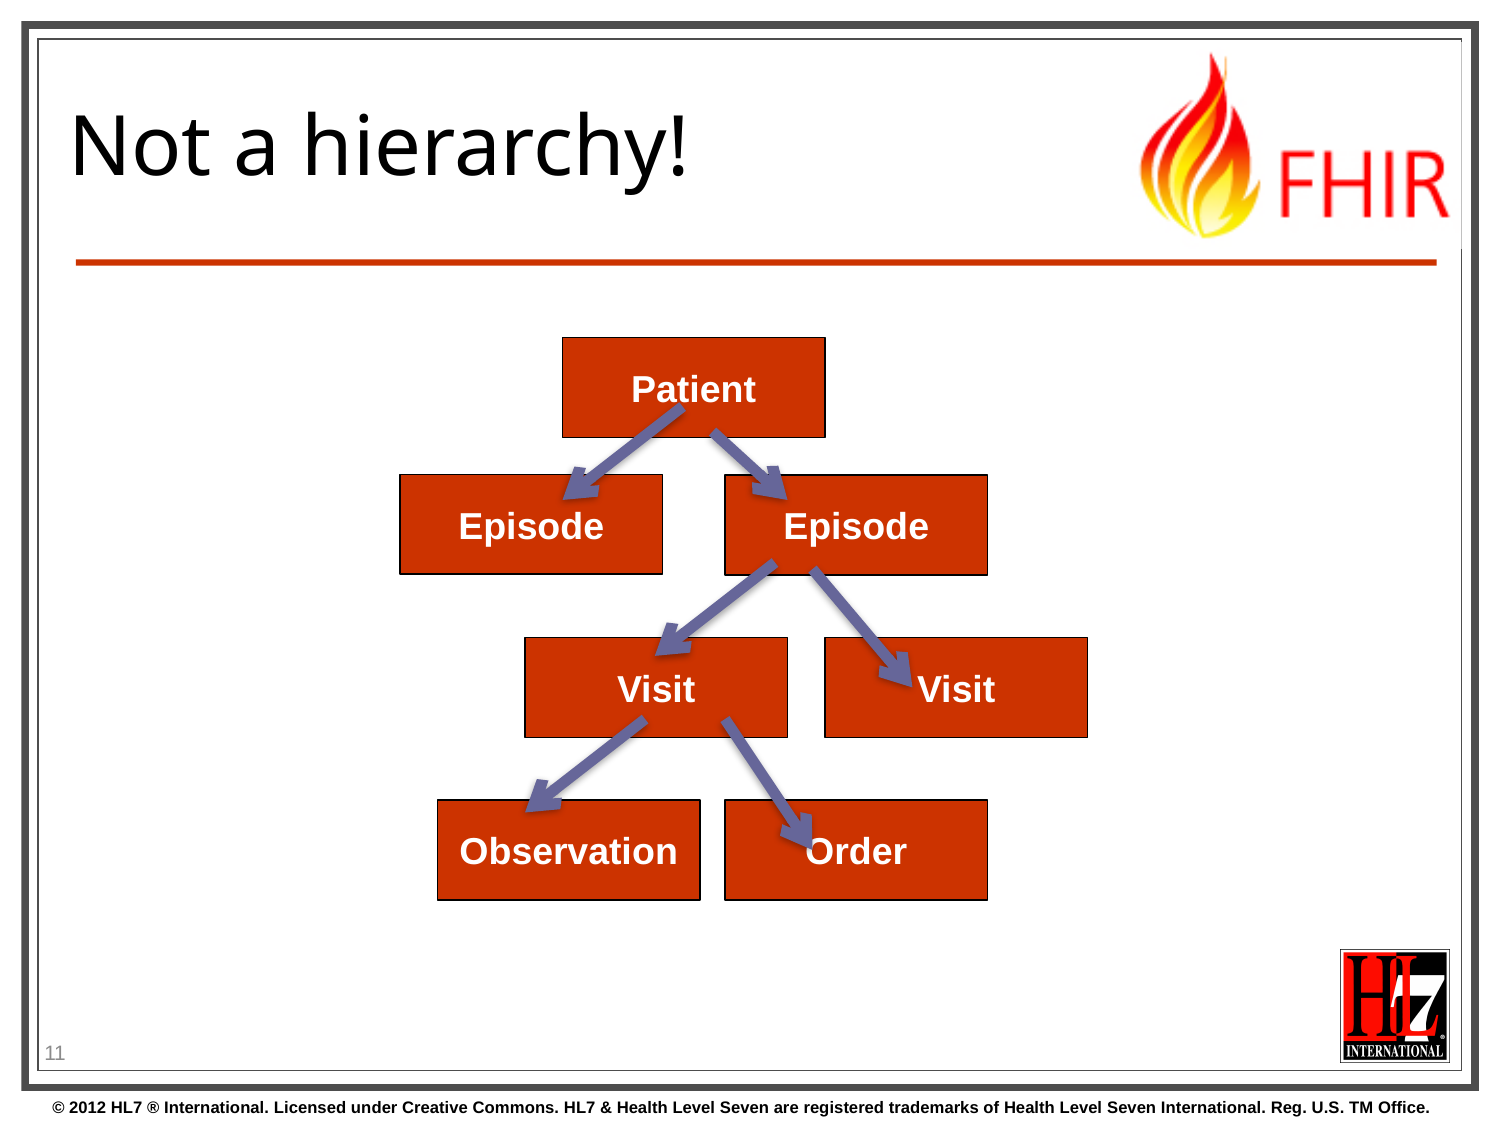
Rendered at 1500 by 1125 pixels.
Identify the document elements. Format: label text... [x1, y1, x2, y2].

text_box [524, 718, 646, 813]
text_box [724, 718, 813, 851]
slide_number 11 [29, 1034, 148, 1071]
text_box Visit [525, 637, 788, 738]
text_box Observation [437, 800, 700, 900]
title Not a hierarchy! [53, 54, 1128, 249]
text_box Visit [825, 637, 1088, 738]
text_box Order [725, 800, 988, 900]
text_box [712, 431, 788, 501]
text_box Episode [399, 474, 663, 575]
text_box Patient [562, 337, 825, 438]
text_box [812, 568, 913, 688]
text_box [562, 406, 683, 501]
picture [1128, 42, 1462, 249]
picture [1340, 949, 1450, 1063]
text_box Episode [725, 474, 988, 575]
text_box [654, 562, 776, 657]
